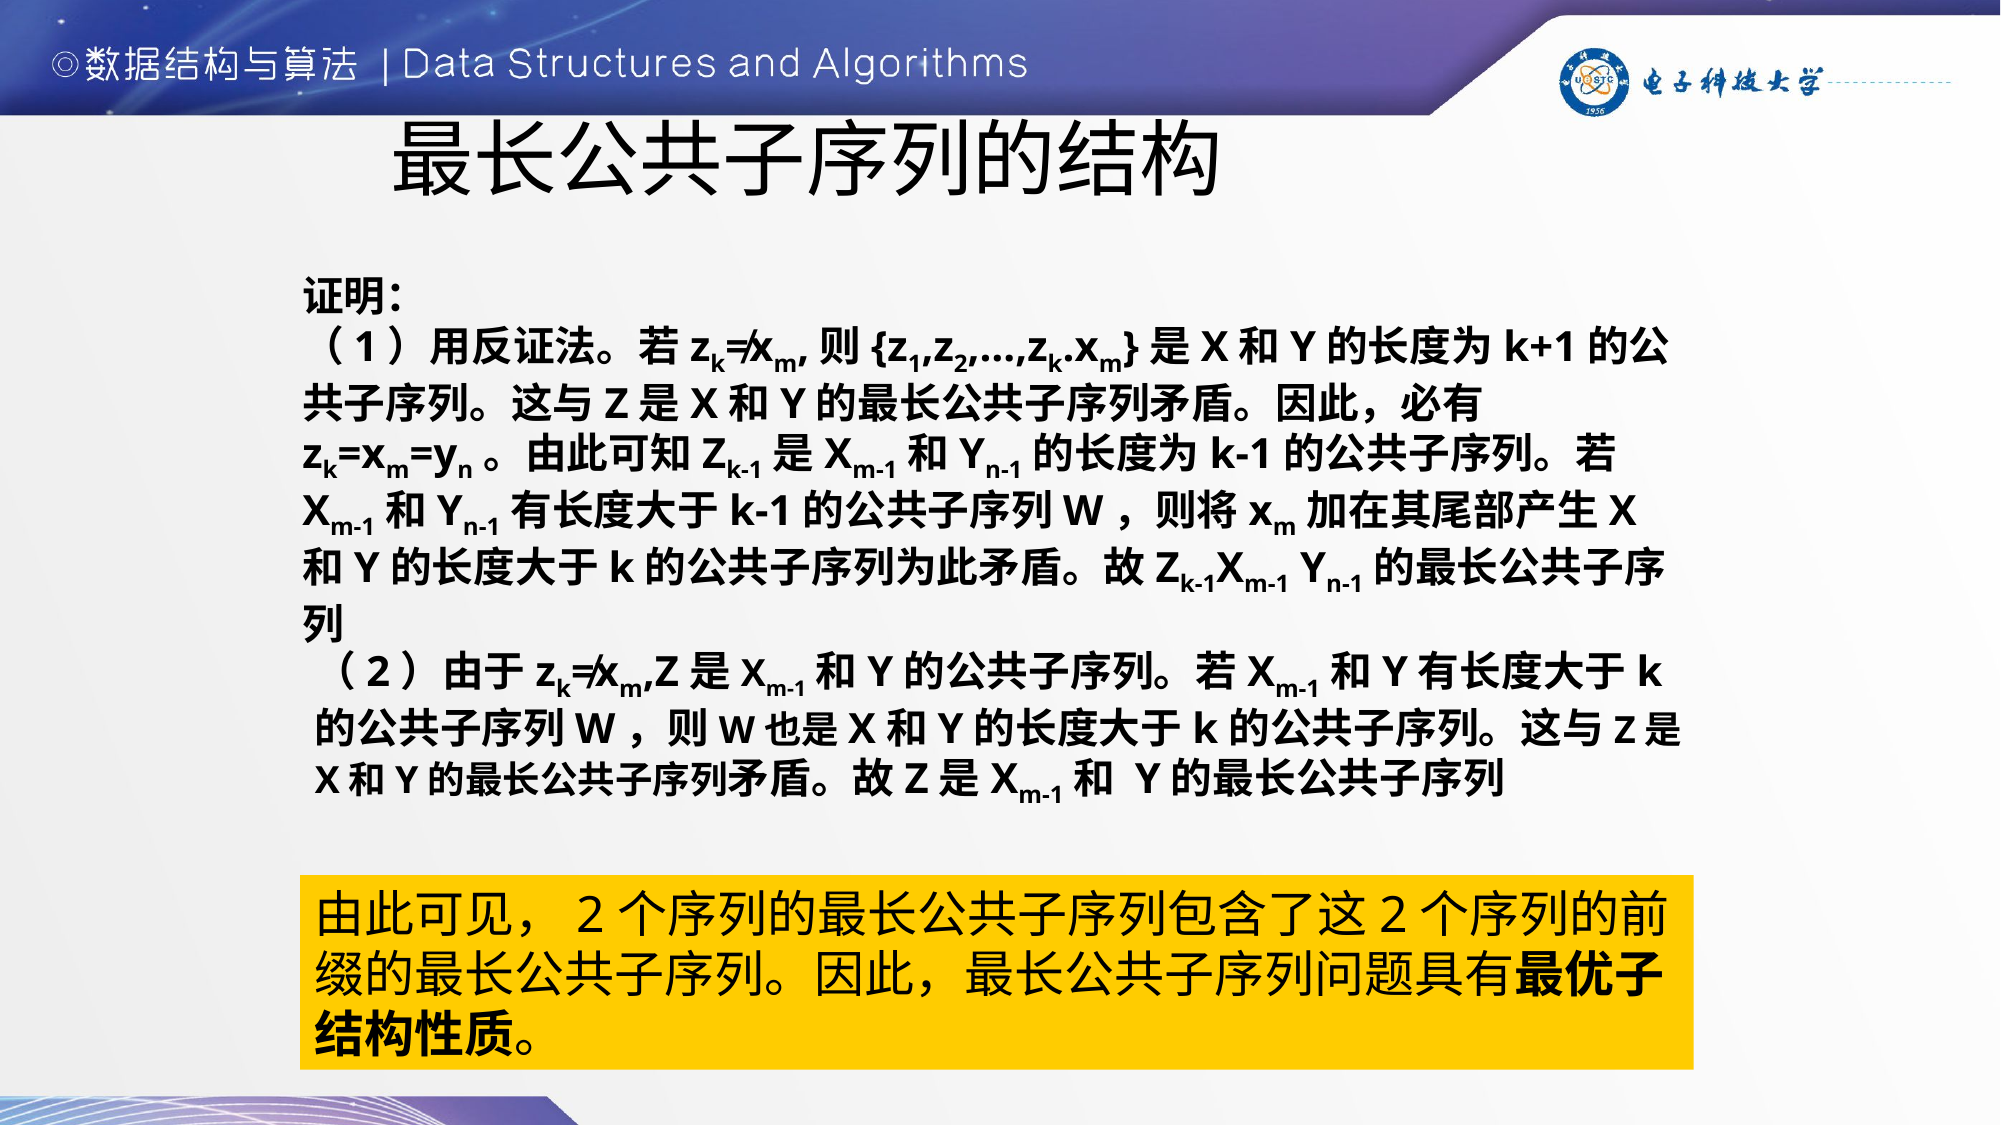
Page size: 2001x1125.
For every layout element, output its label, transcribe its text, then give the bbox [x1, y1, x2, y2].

text_box 由此可见，2个序列的最长公共子序列包含了这2个序列的前缀的最长公共子序列。因此，最长公共子序列问题具有最优子结构性质。 [300, 875, 1694, 1070]
text_box 证明： （1）用反证法。若zk≠xm,则{z1,z2,…,zk.xm}是X和Y的长度为k+1的公共子序列。这与Z是X和Y的最长公共子序列矛盾。因此，必有zk=xm=yn。由此可知Zk-1是Xm-1和Yn-1的长度为k-1的公共子序列。若Xm-1和Yn-1有长度大于k-1的公共子序列W，则将xm加在其尾部产生X和Y的长度大于k的公共子序列为此矛盾。故Zk-1Xm-1 Yn-1的最长公共子序列 [287, 262, 1697, 655]
title 最长公共子序列的结构 [375, 62, 1650, 250]
text_box （2）由于zk≠xm,Z是Xm-1和Y的公共子序列。若Xm-1和Y有长度大于k的公共子序列W，则W也是X和Y的长度大于k的公共子序列。这与Z是X和Y的最长公共子序列矛盾。故Z是Xm-1和 Y的最长公共子序列 [300, 637, 1710, 816]
picture [0, 0, 2001, 1125]
